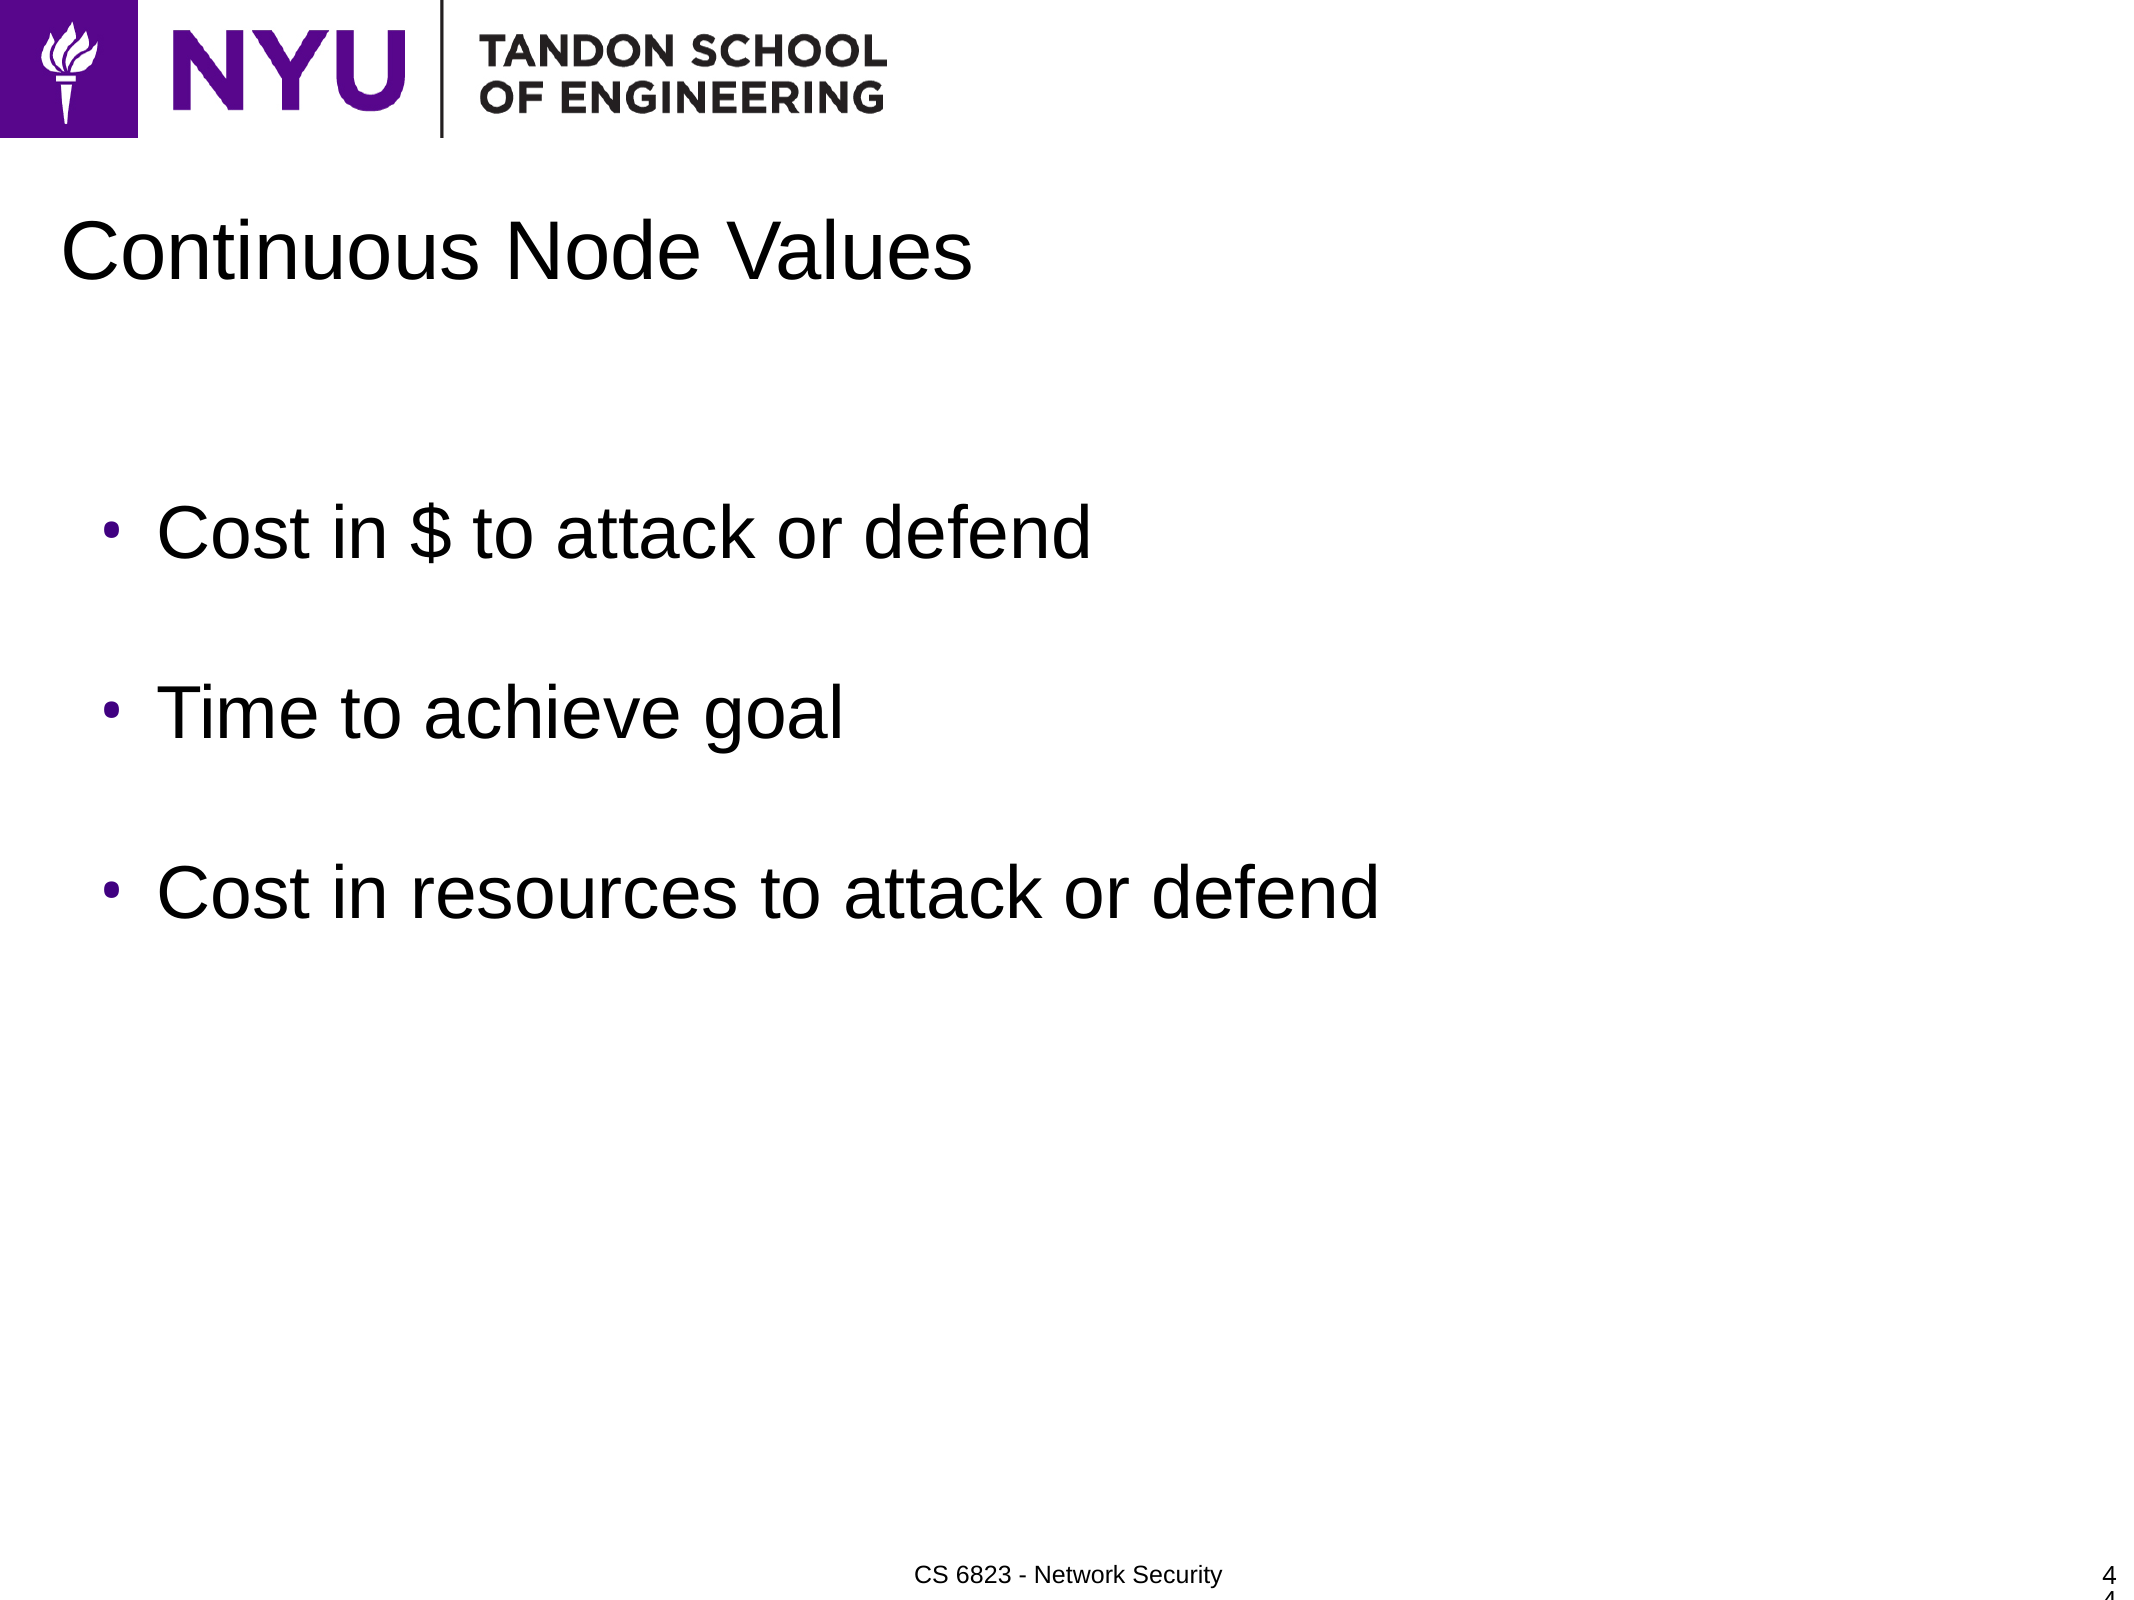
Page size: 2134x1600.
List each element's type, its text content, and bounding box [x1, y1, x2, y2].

picture [0, 0, 887, 138]
slide_number 44 [2086, 1551, 2132, 1599]
title Continuous Node Values [52, 147, 2084, 305]
list Cost in $ to attack or defend Time to achieve goal Cost in resources to attack or defend [91, 474, 2082, 1353]
